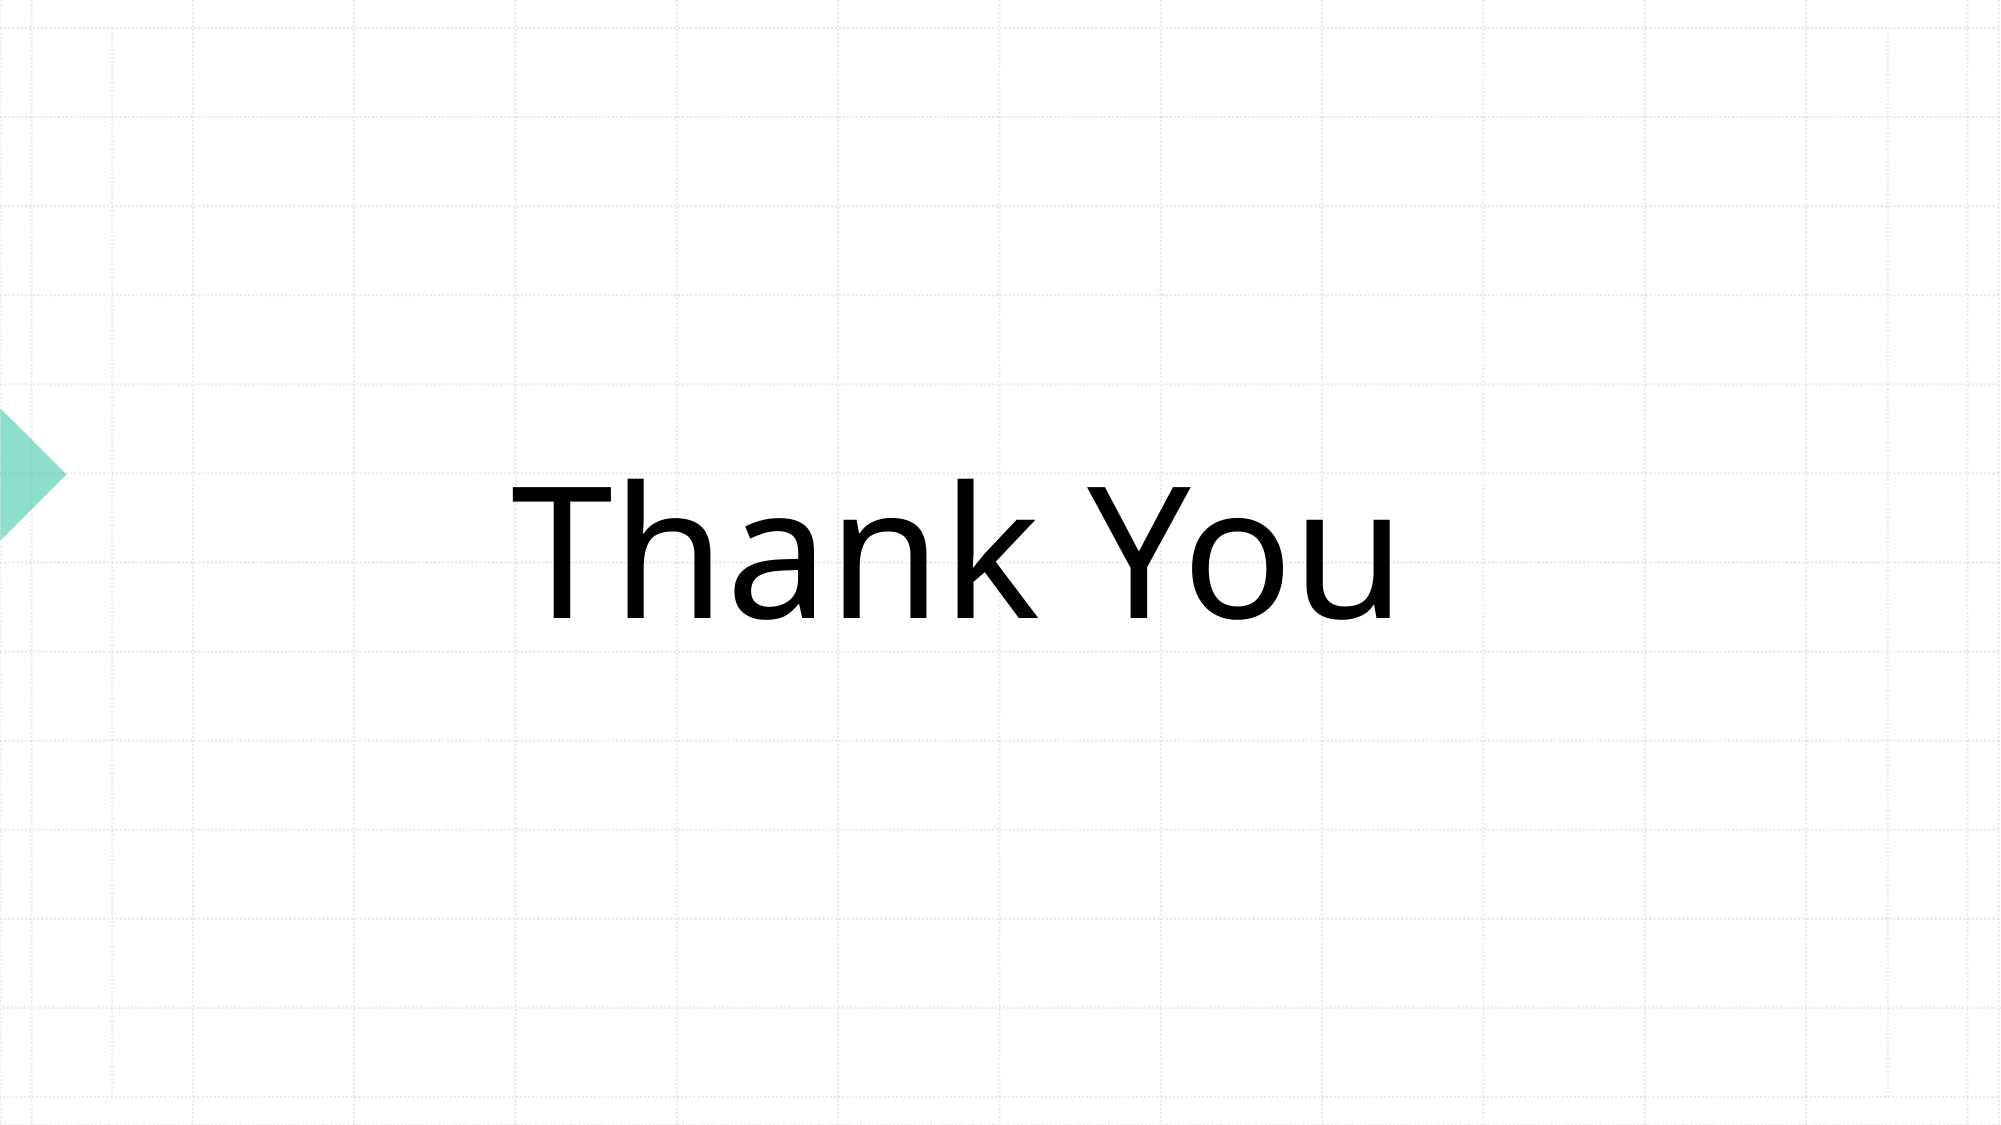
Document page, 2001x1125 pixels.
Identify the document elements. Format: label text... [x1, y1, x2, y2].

text_box Thank You [496, 427, 1604, 663]
